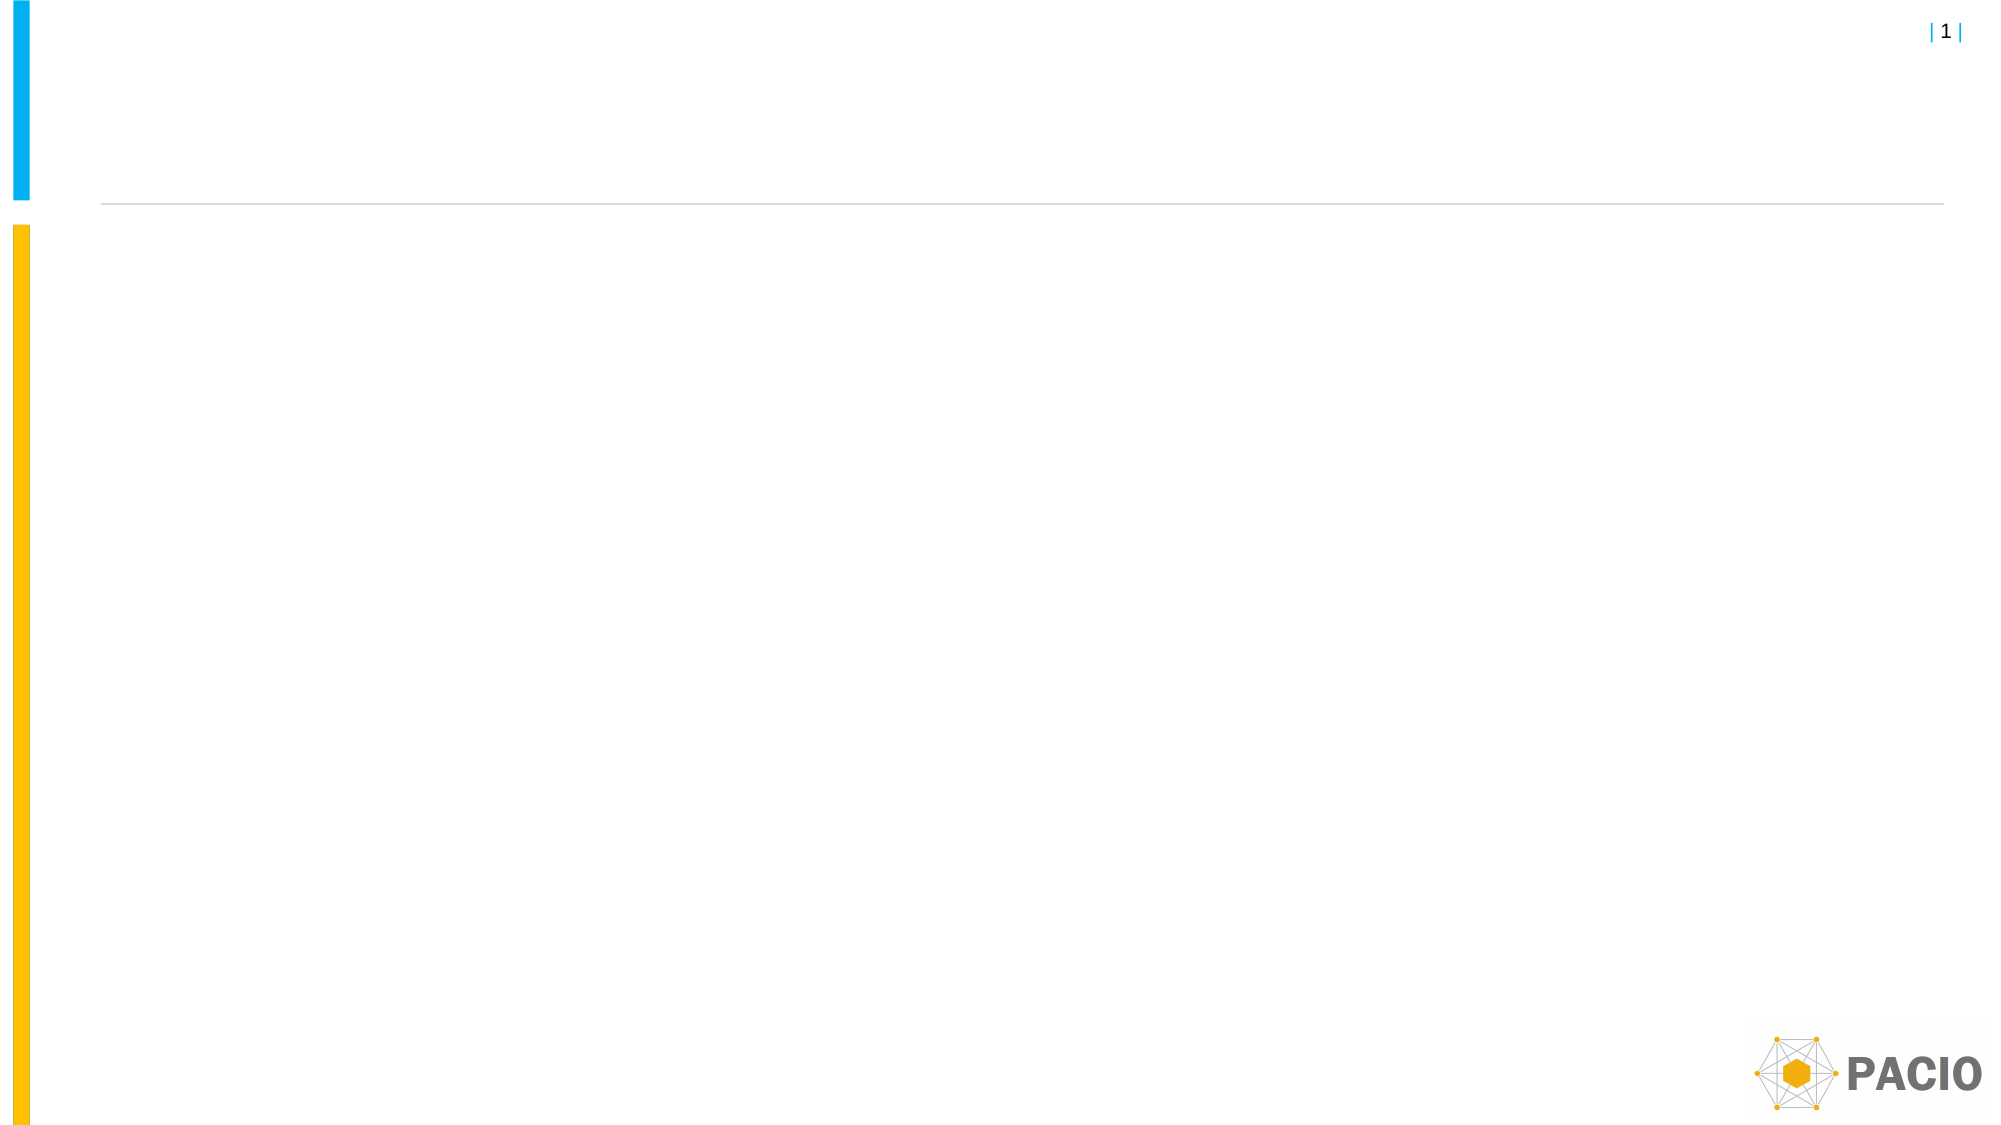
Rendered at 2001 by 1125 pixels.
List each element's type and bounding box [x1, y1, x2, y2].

picture [1749, 1021, 1987, 1124]
